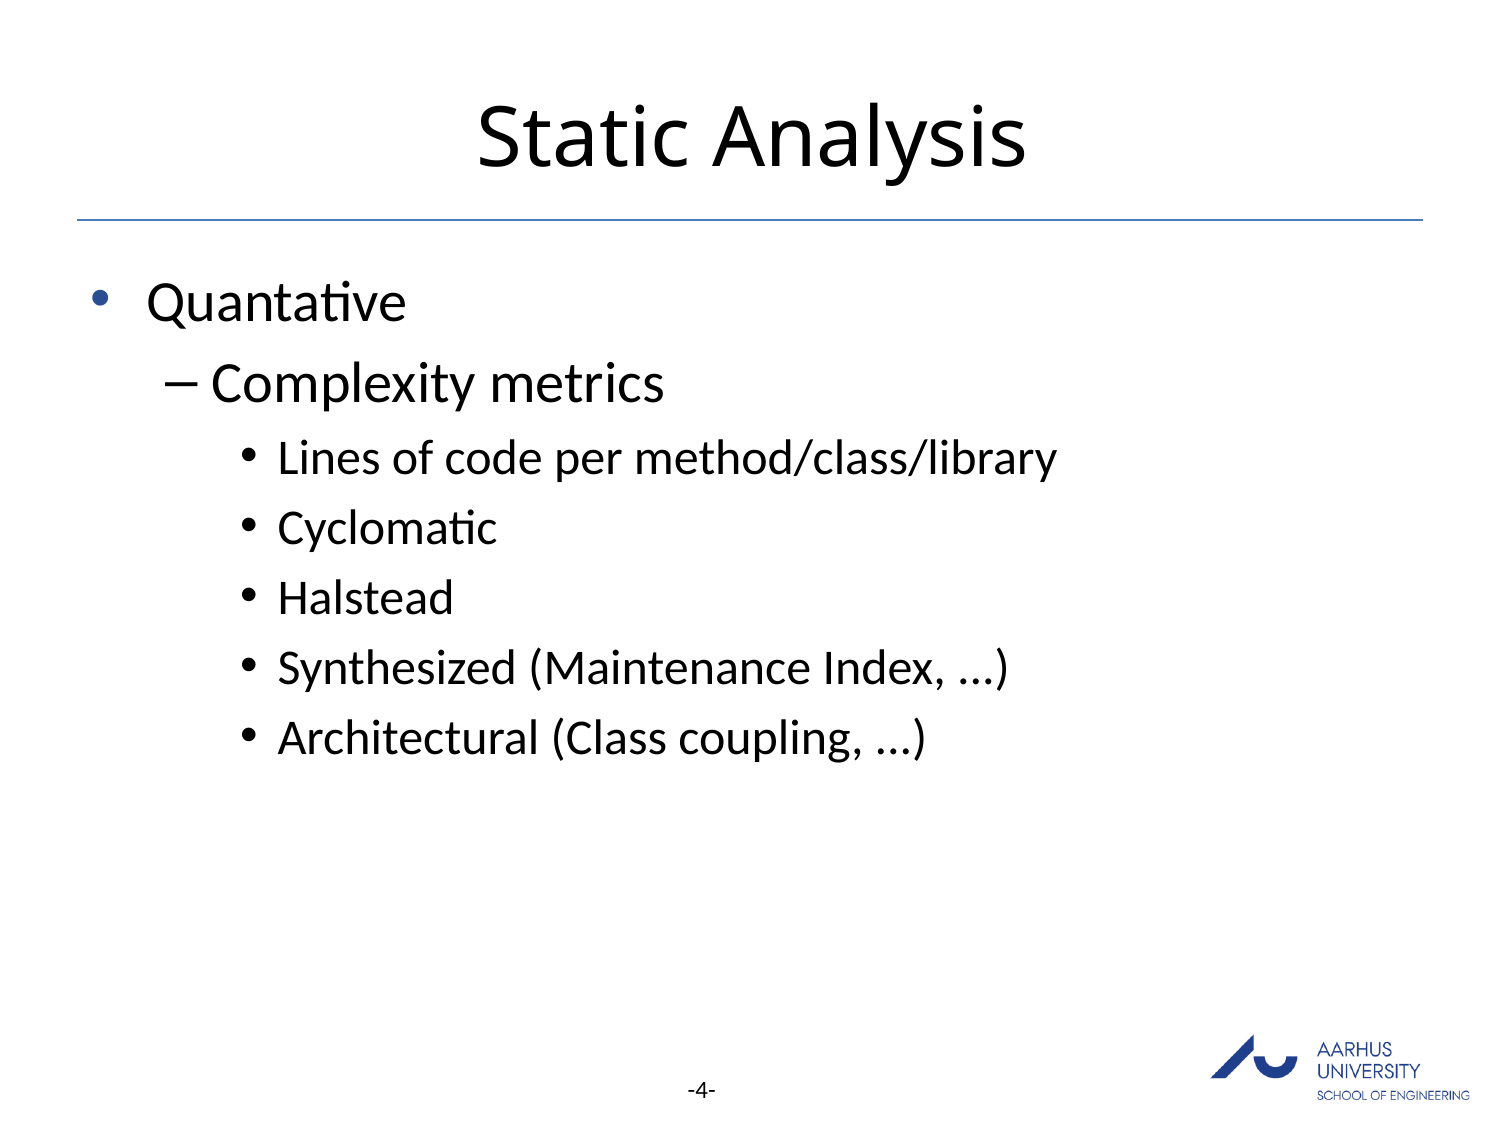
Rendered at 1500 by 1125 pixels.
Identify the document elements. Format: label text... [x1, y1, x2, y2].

title Static Analysis [147, 39, 1359, 228]
list Quantative Complexity metrics Lines of code per method/class/library Cyclomatic Halstead Synthesized (Maintenance Index, ...) Architectural (Class coupling, ...) [75, 255, 1425, 1024]
picture [1210, 1034, 1470, 1100]
